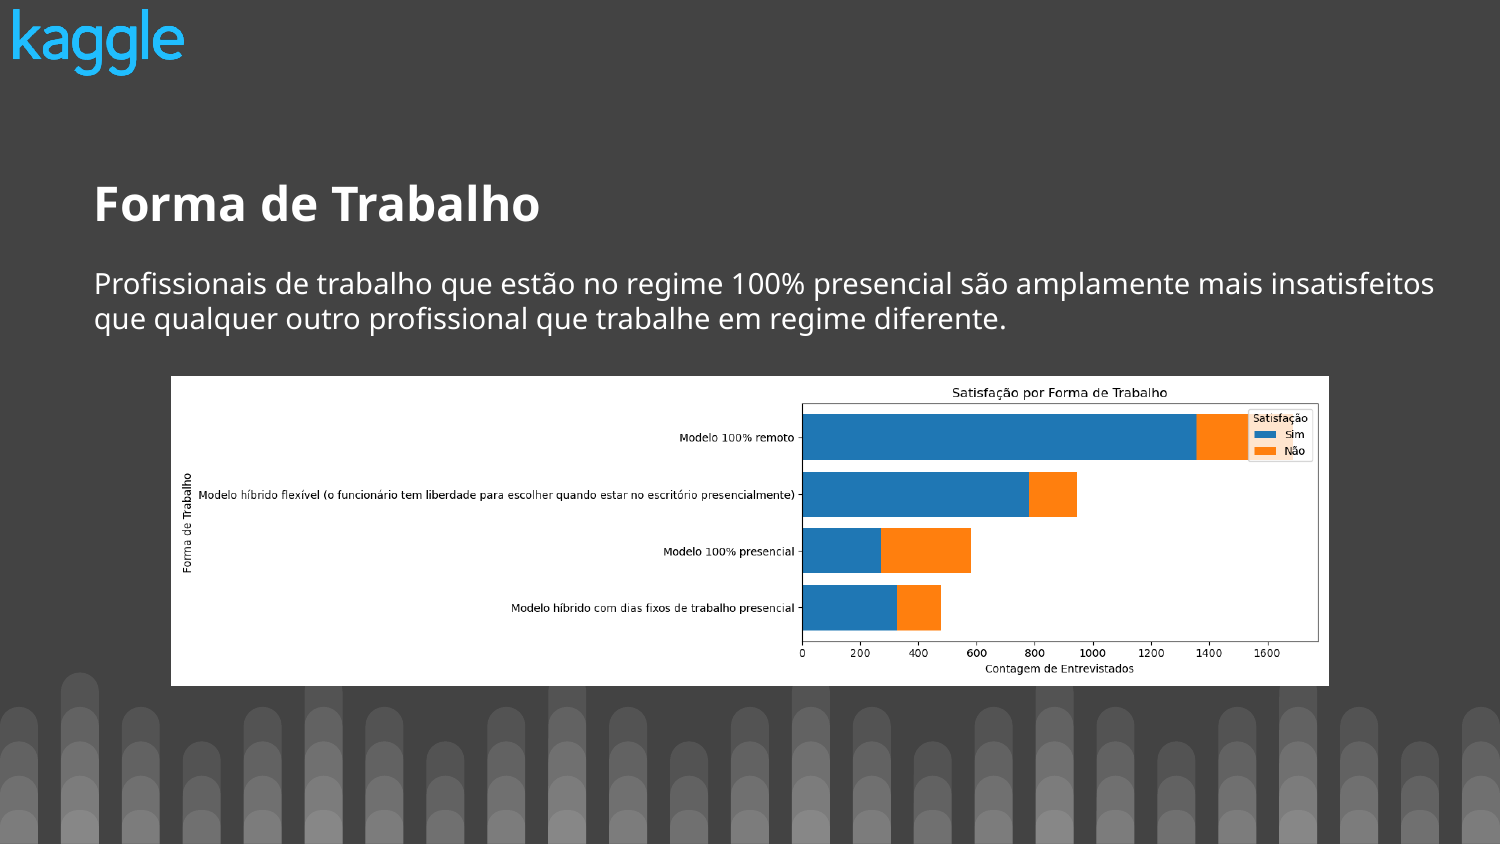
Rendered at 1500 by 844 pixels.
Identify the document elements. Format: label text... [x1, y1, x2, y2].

picture [13, 9, 184, 76]
list Forma de Trabalho [78, 150, 1451, 225]
text_box Profissionais de trabalho que estão no regime 100% presencial são amplamente mais insatisfeitos que qualquer outro profissional que trabalhe em regime diferente. [78, 250, 1451, 350]
picture [171, 376, 1329, 686]
